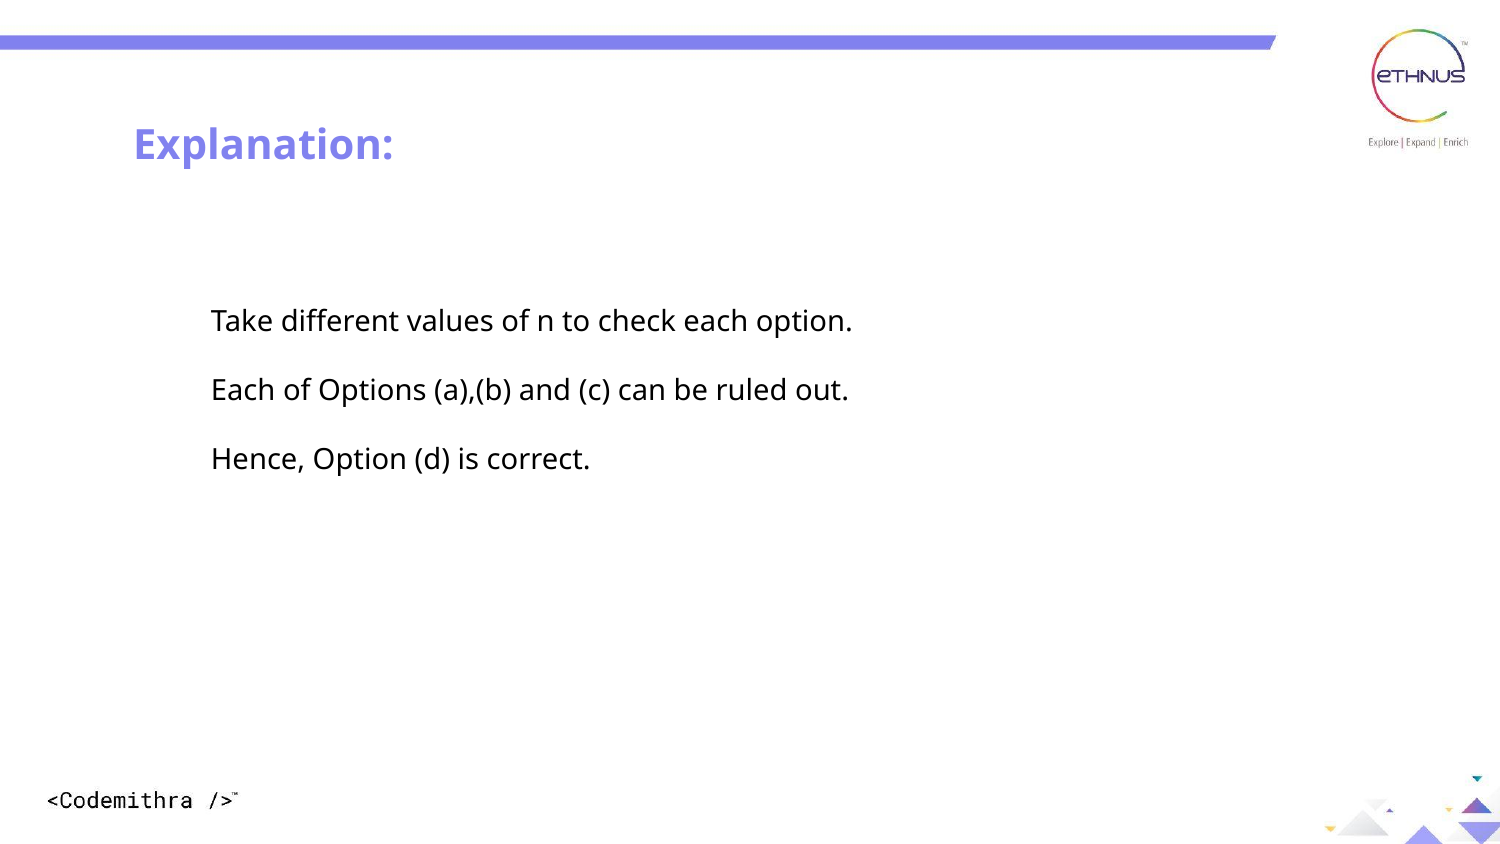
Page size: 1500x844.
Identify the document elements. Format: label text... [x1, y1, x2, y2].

text_box Take different values of n to check each option. Each of Options (a),(b) and (c) can be ruled out. Hence, Option (d) is correct. [195, 277, 946, 609]
text_box Explanation: [118, 103, 611, 184]
picture [0, 1, 1500, 844]
